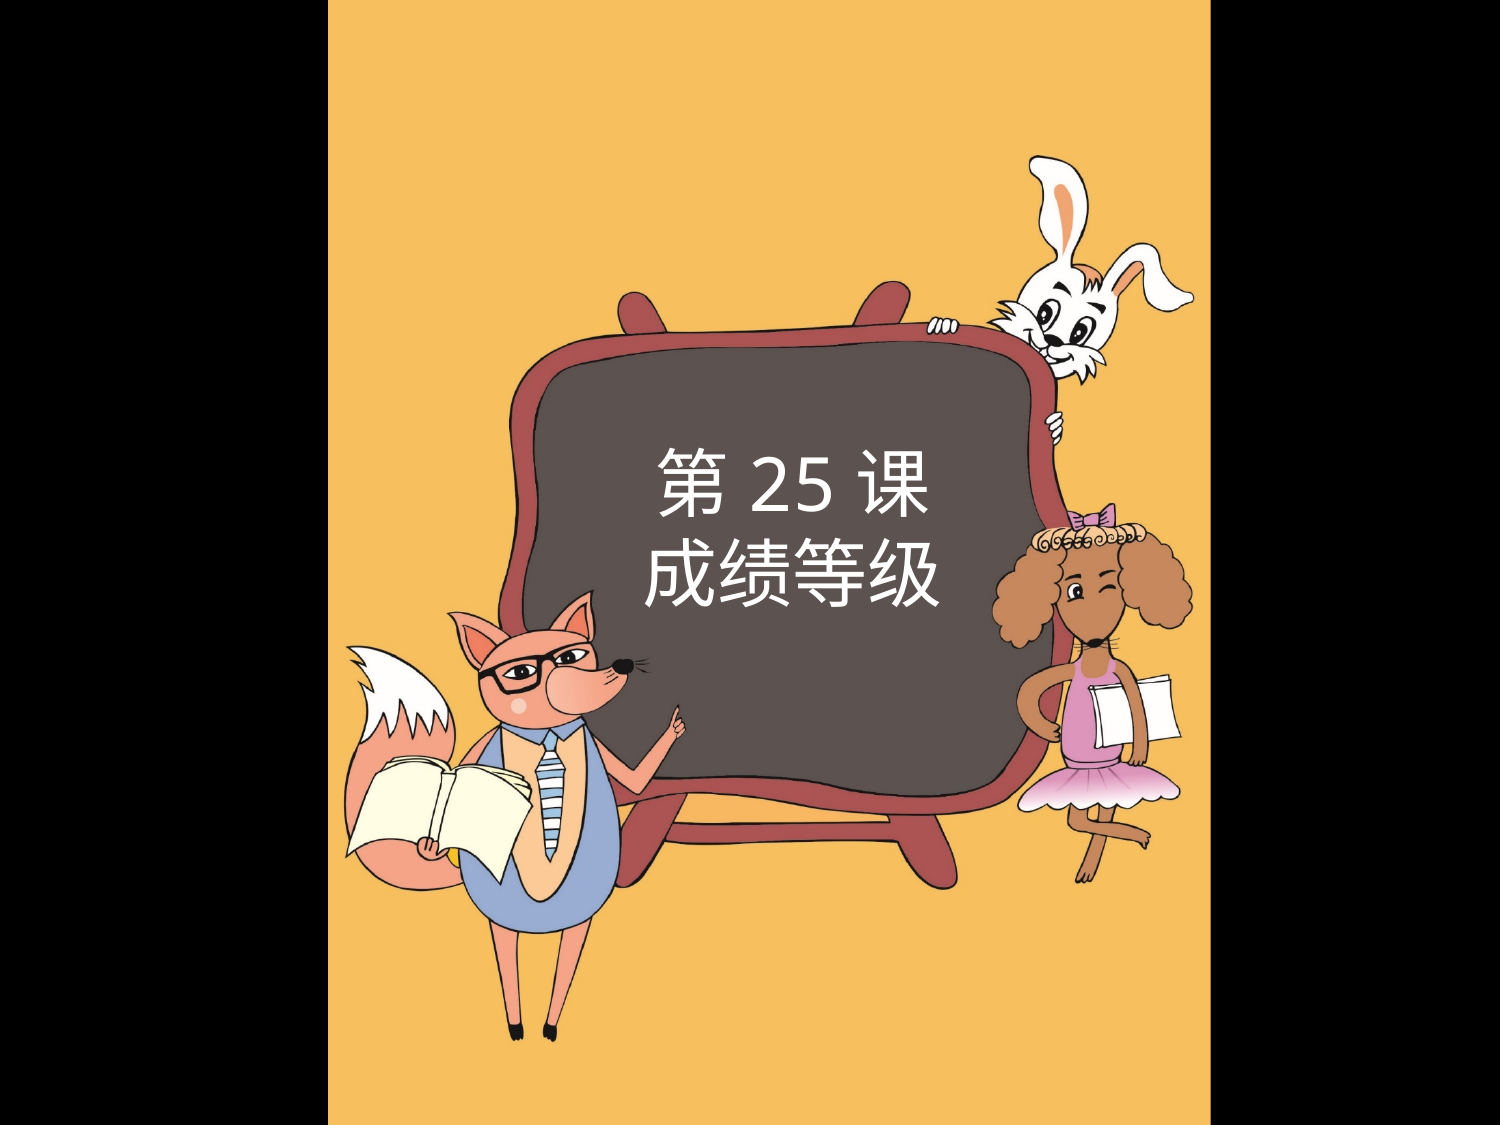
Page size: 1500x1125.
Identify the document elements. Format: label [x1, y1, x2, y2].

picture [328, 0, 1211, 1125]
